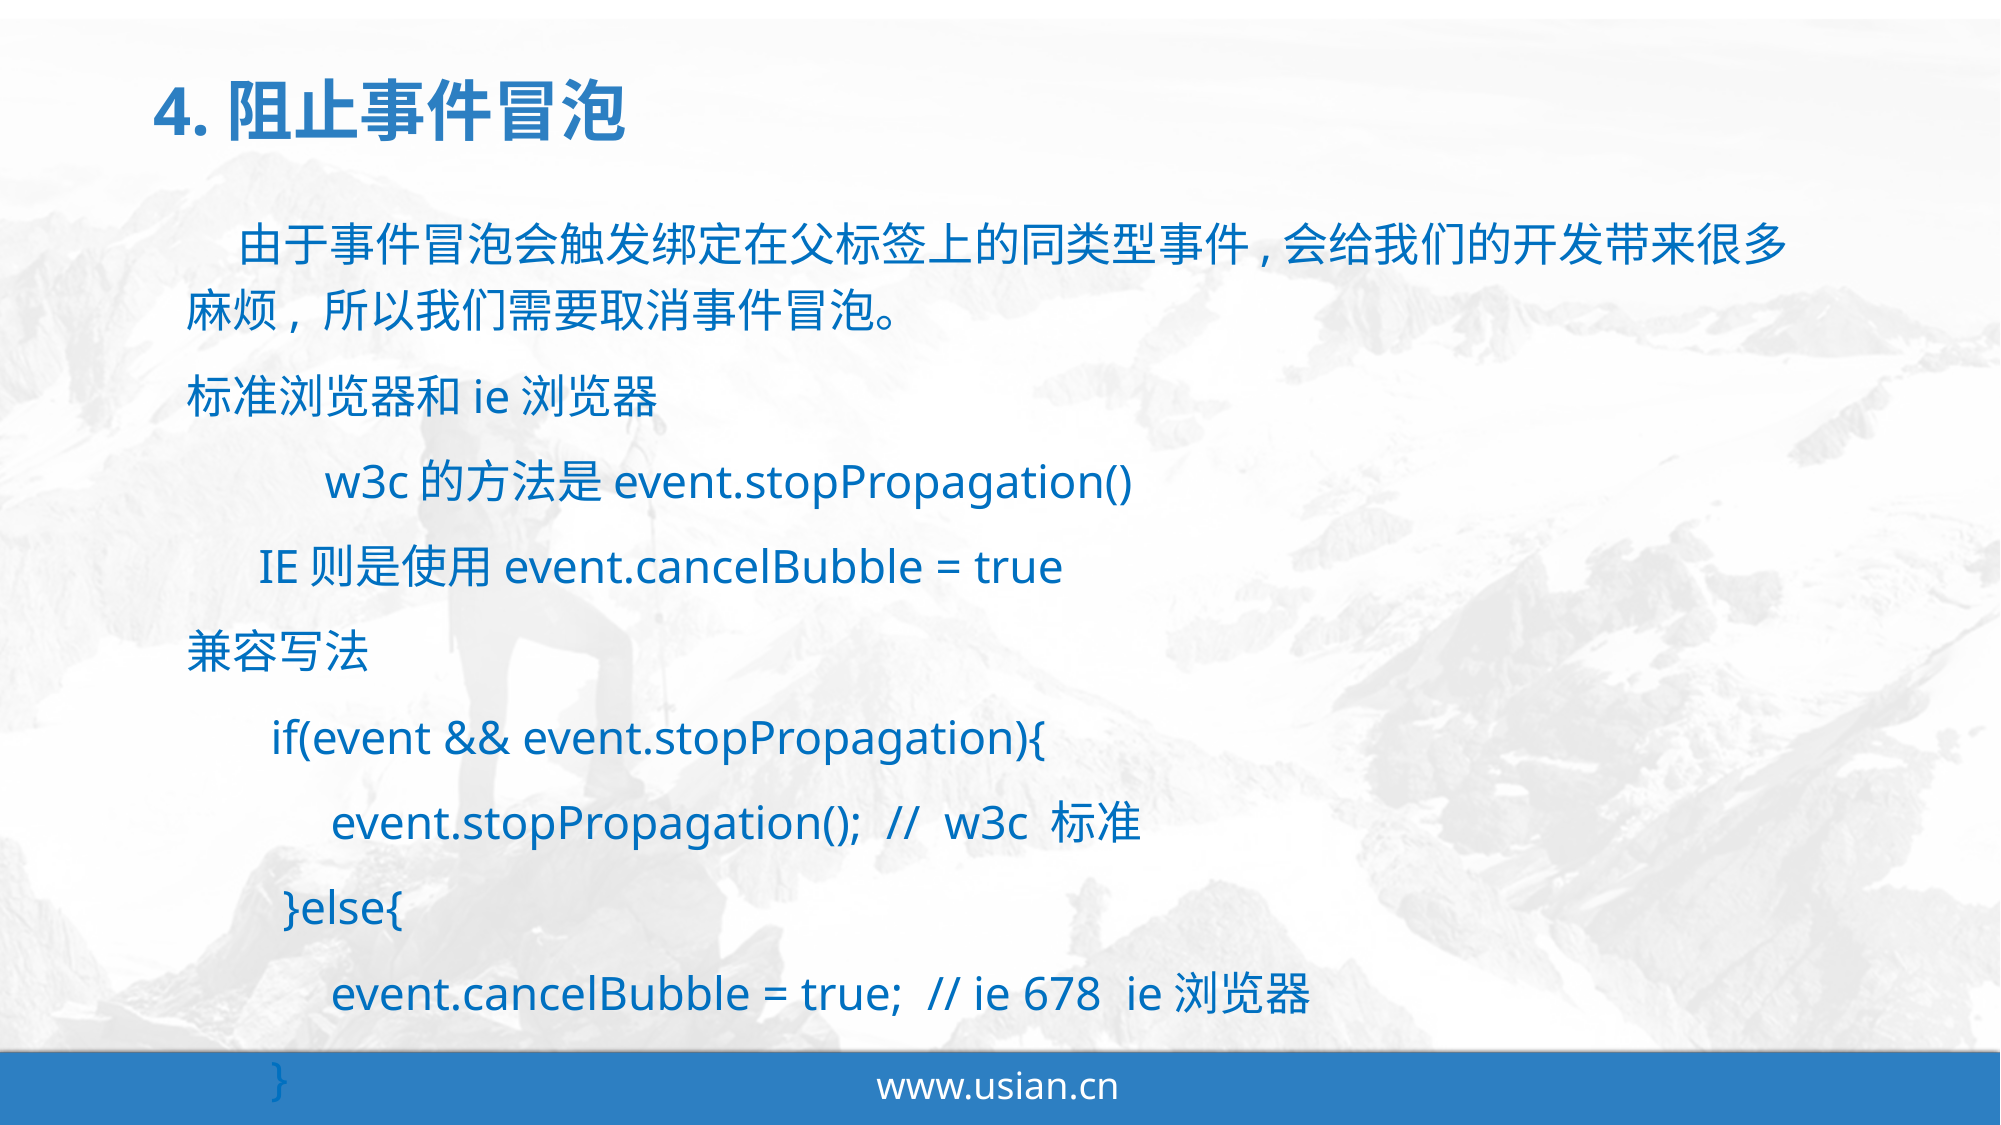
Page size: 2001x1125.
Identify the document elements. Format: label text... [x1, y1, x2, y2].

list 由于事件冒泡会触发绑定在父标签上的同类型事件,会给我们的开发带来很多麻烦, 所以我们需要取消事件冒泡。 标准浏览器和ie浏览器 w3c的方法是event.stopPropagation() IE则是使用event.cancelBubble = true 兼容写法 if(event && event.stopPropagation){ event.stopPropagation(); // w3c 标准 }else{ event.cancelBubble = true; // ie 678 ie浏览器 } [171, 197, 1808, 1047]
title 4.阻止事件冒泡 [138, 59, 1202, 168]
picture [0, 0, 2001, 1125]
